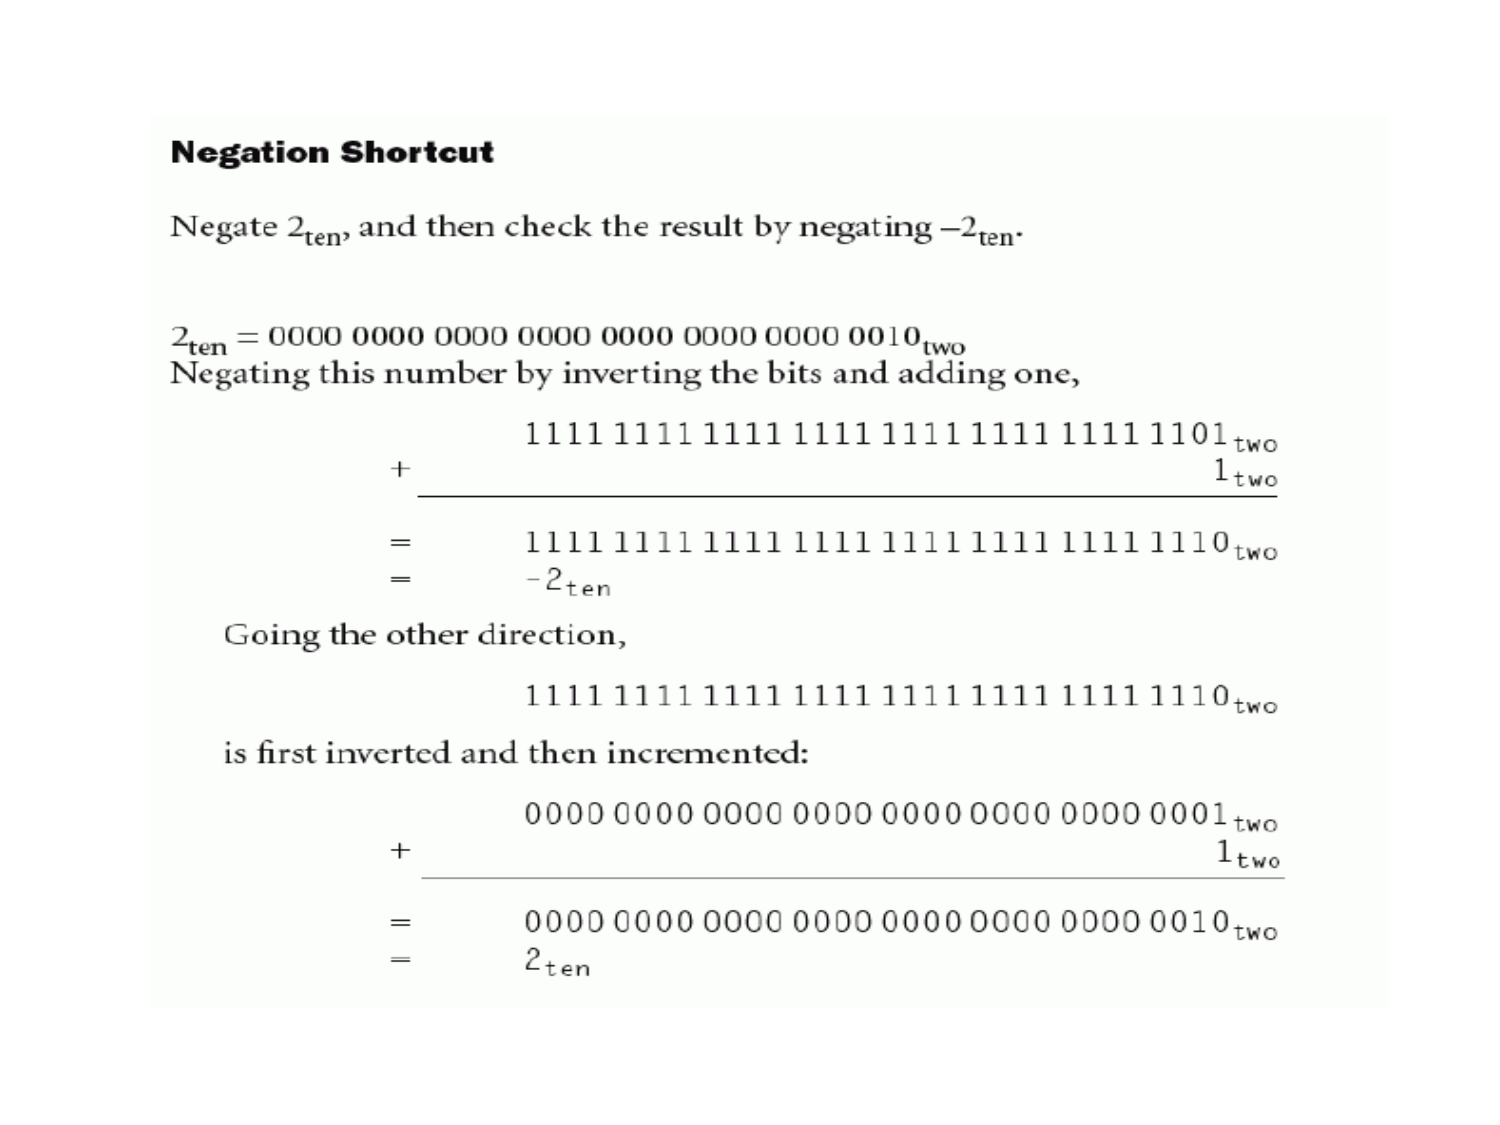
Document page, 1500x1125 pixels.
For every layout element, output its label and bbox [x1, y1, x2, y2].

picture [149, 116, 1388, 1009]
